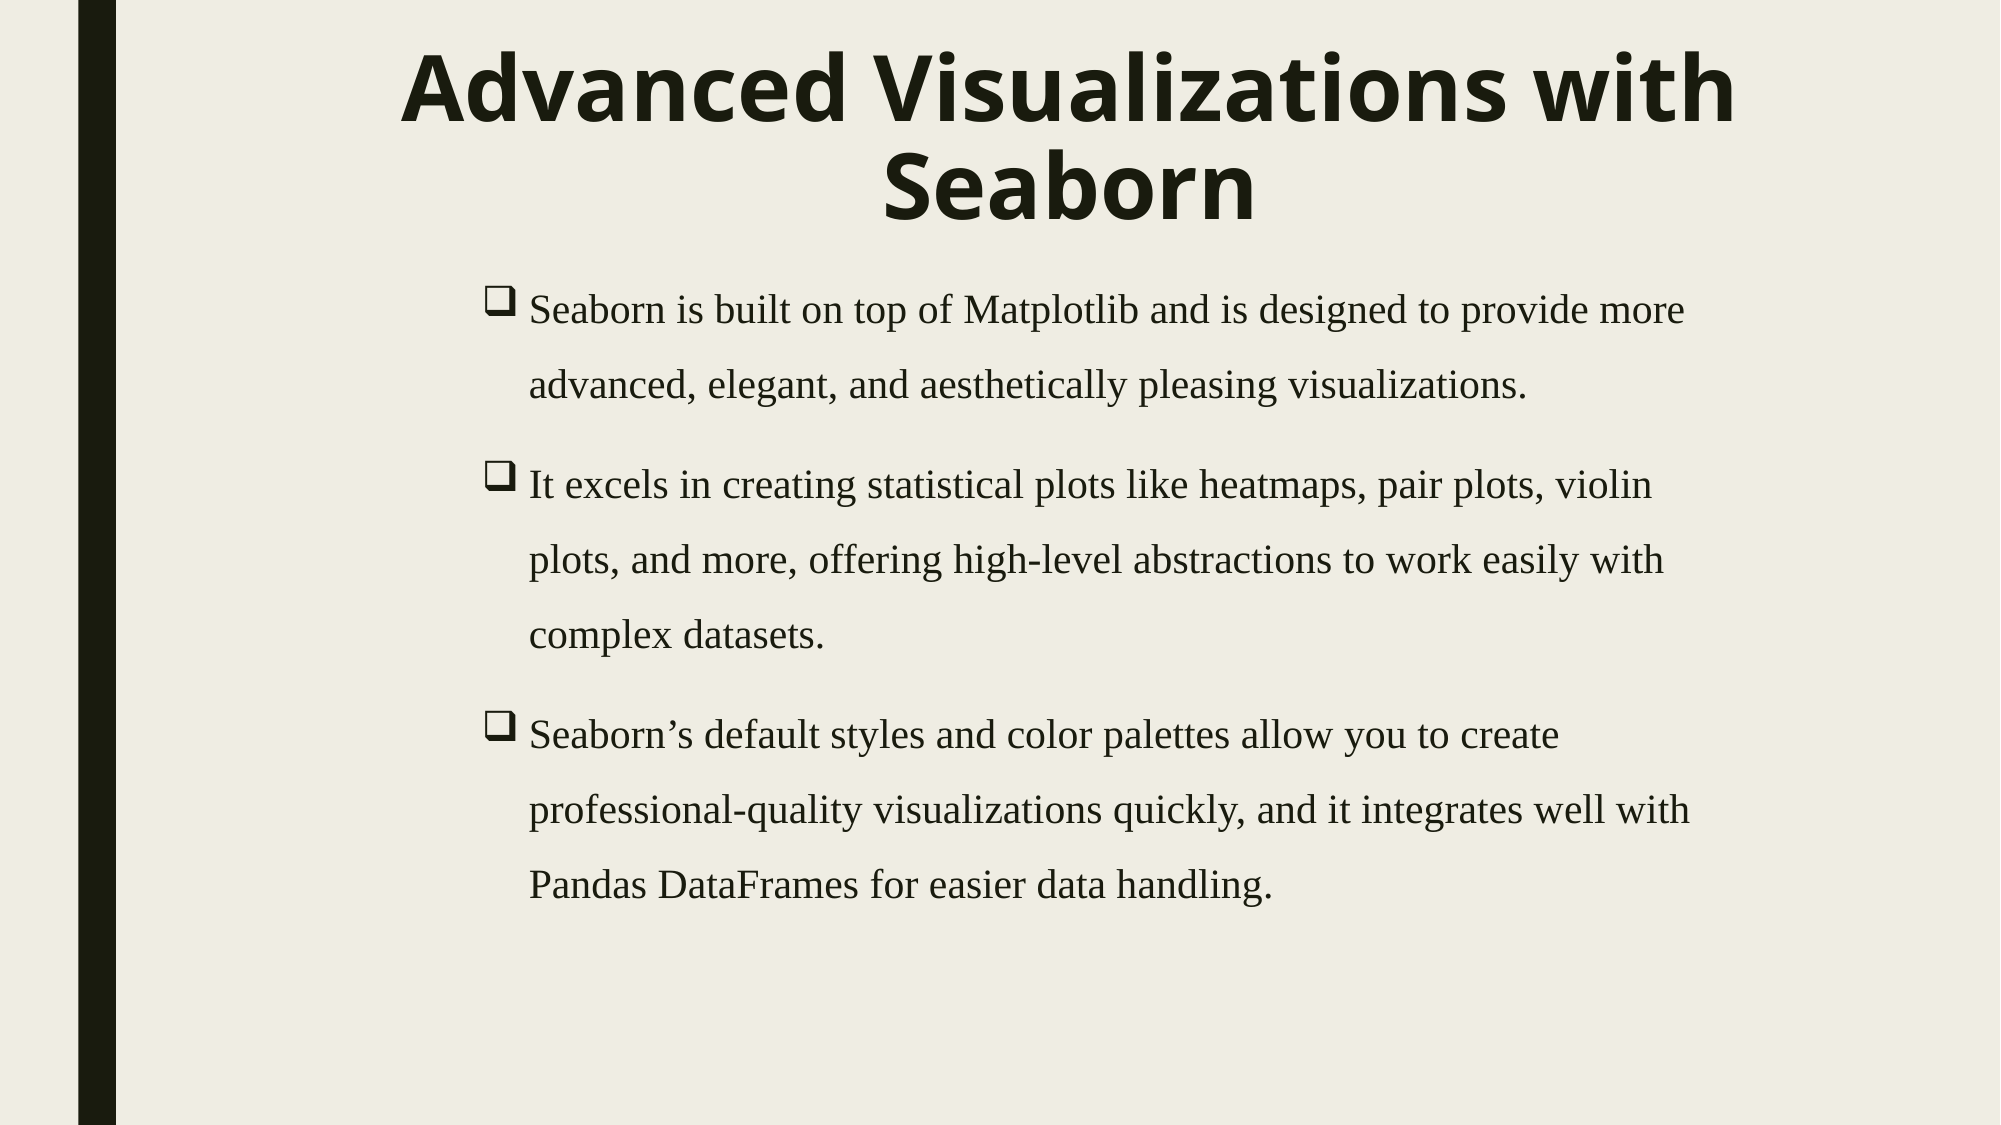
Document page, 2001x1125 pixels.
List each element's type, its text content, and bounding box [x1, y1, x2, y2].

list Seaborn is built on top of Matplotlib and is designed to provide more advanced, elegant, and aesthetically pleasing visualizations. It excels in creating statistical plots like heatmaps, pair plots, violin plots, and more, offering high-level abstractions to work easily with complex datasets. Seaborn’s default styles and color palettes allow you to create professional-quality visualizations quickly, and it integrates well with Pandas DataFrames for easier data handling. [403, 249, 1738, 1000]
title Advanced Visualizations with Seaborn [283, 36, 1859, 180]
